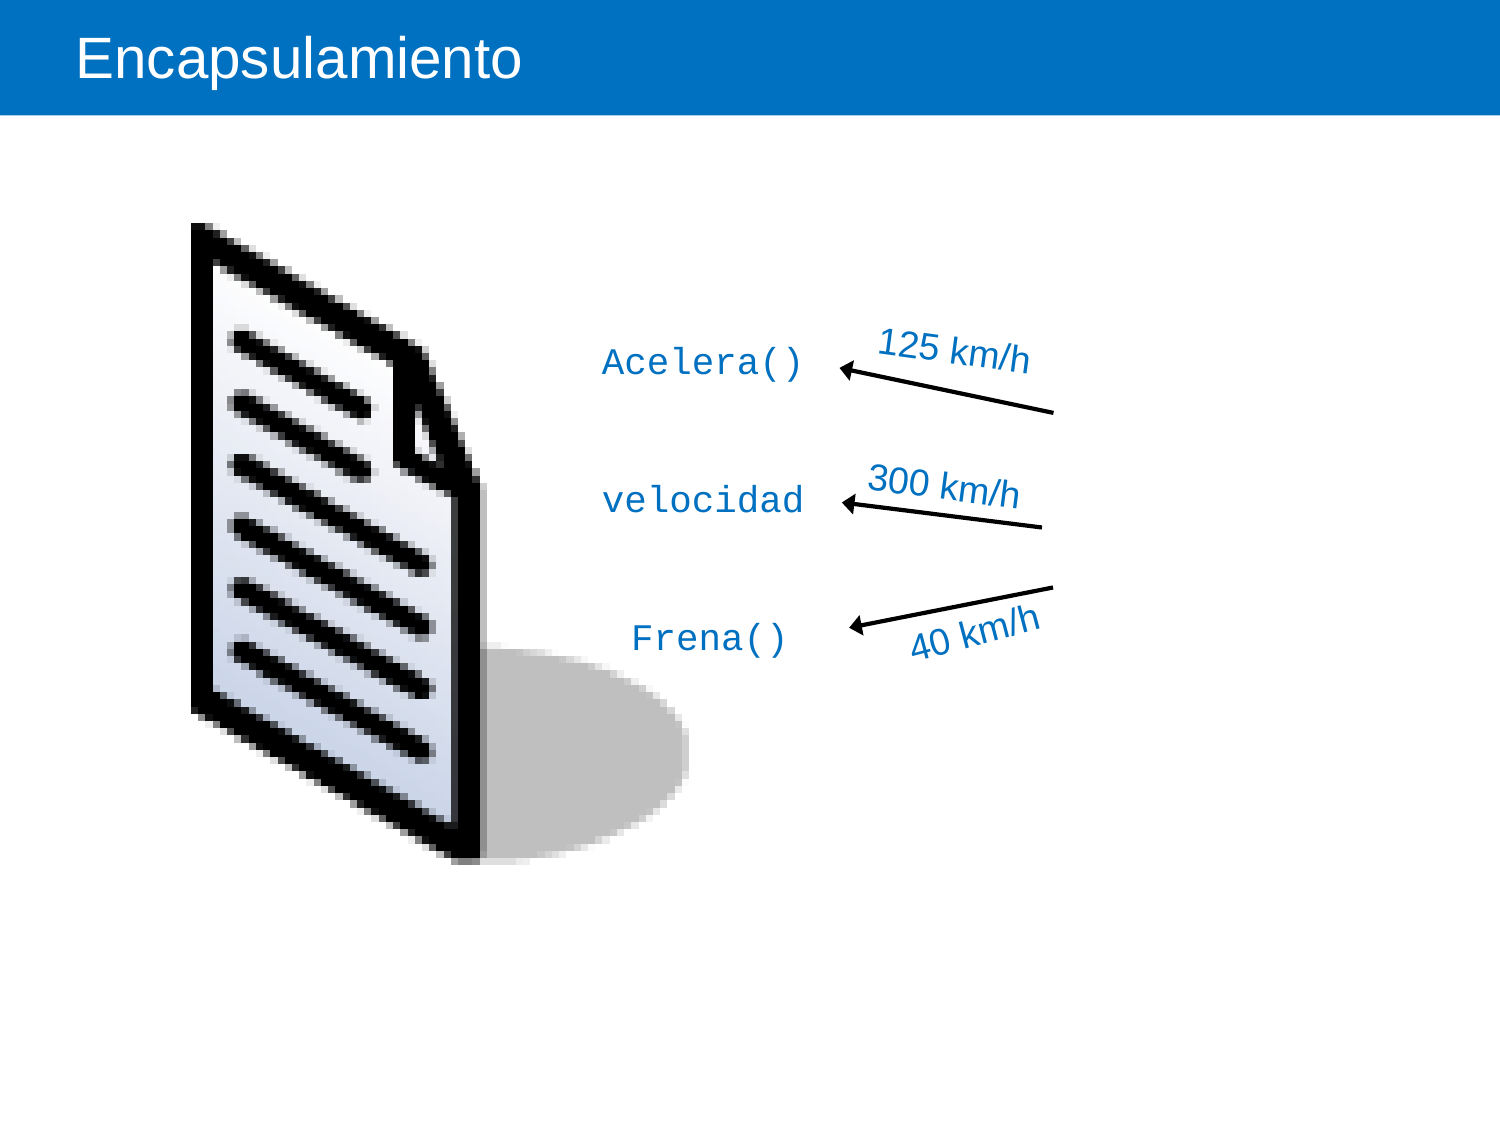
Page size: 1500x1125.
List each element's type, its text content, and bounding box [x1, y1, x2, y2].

title Encapsulamiento [75, 0, 1351, 122]
text_box velocidad [708, 467, 820, 528]
picture [176, 202, 704, 873]
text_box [841, 454, 1043, 528]
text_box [850, 320, 1059, 444]
text_box Acelera() [708, 329, 820, 390]
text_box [848, 587, 1064, 666]
text_box Frena() [708, 605, 804, 665]
